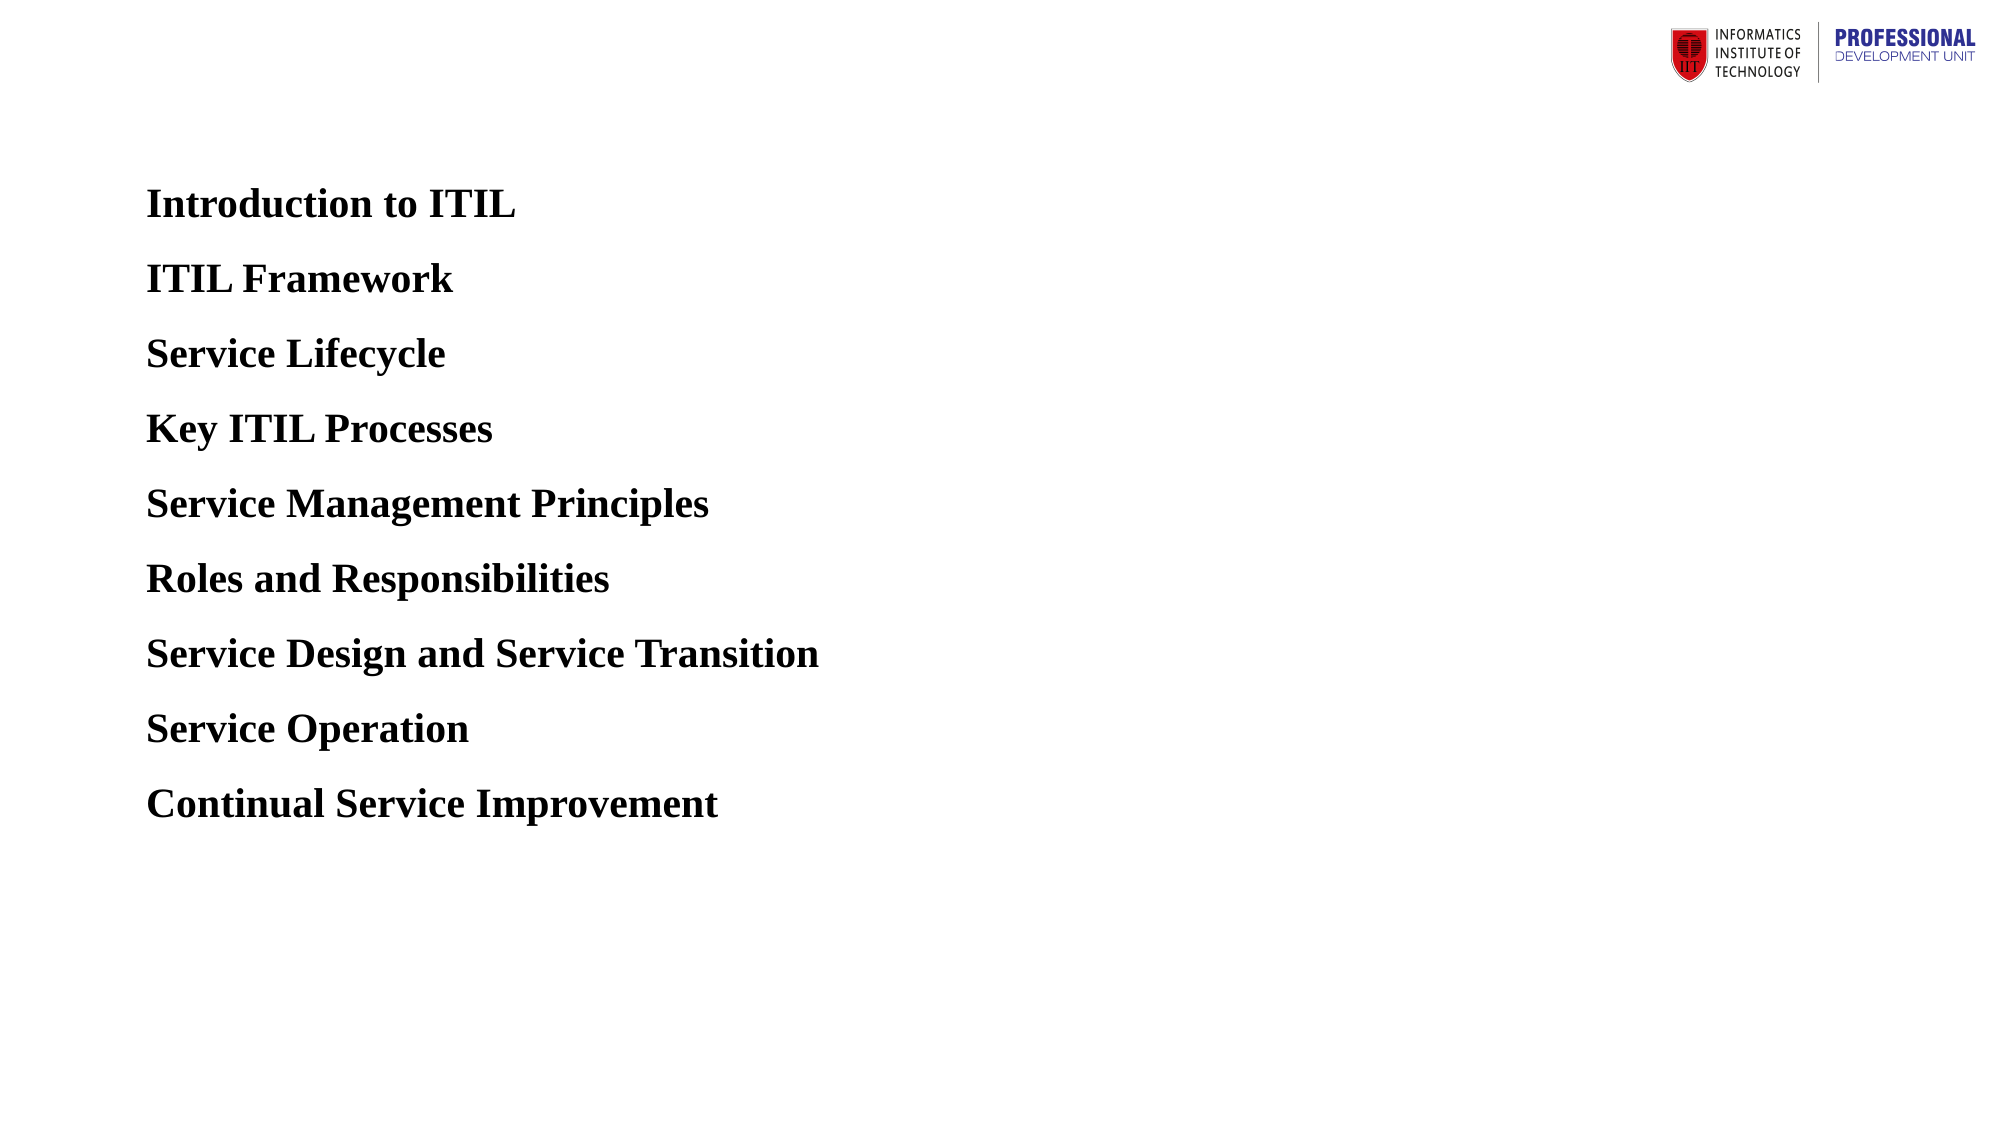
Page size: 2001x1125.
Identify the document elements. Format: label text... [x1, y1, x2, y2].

text_box Introduction to ITIL ITIL Framework Service Lifecycle Key ITIL Processes Service Management Principles Roles and Responsibilities Service Design and Service Transition Service Operation Continual Service Improvement [131, 143, 1132, 884]
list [1661, 17, 1979, 91]
